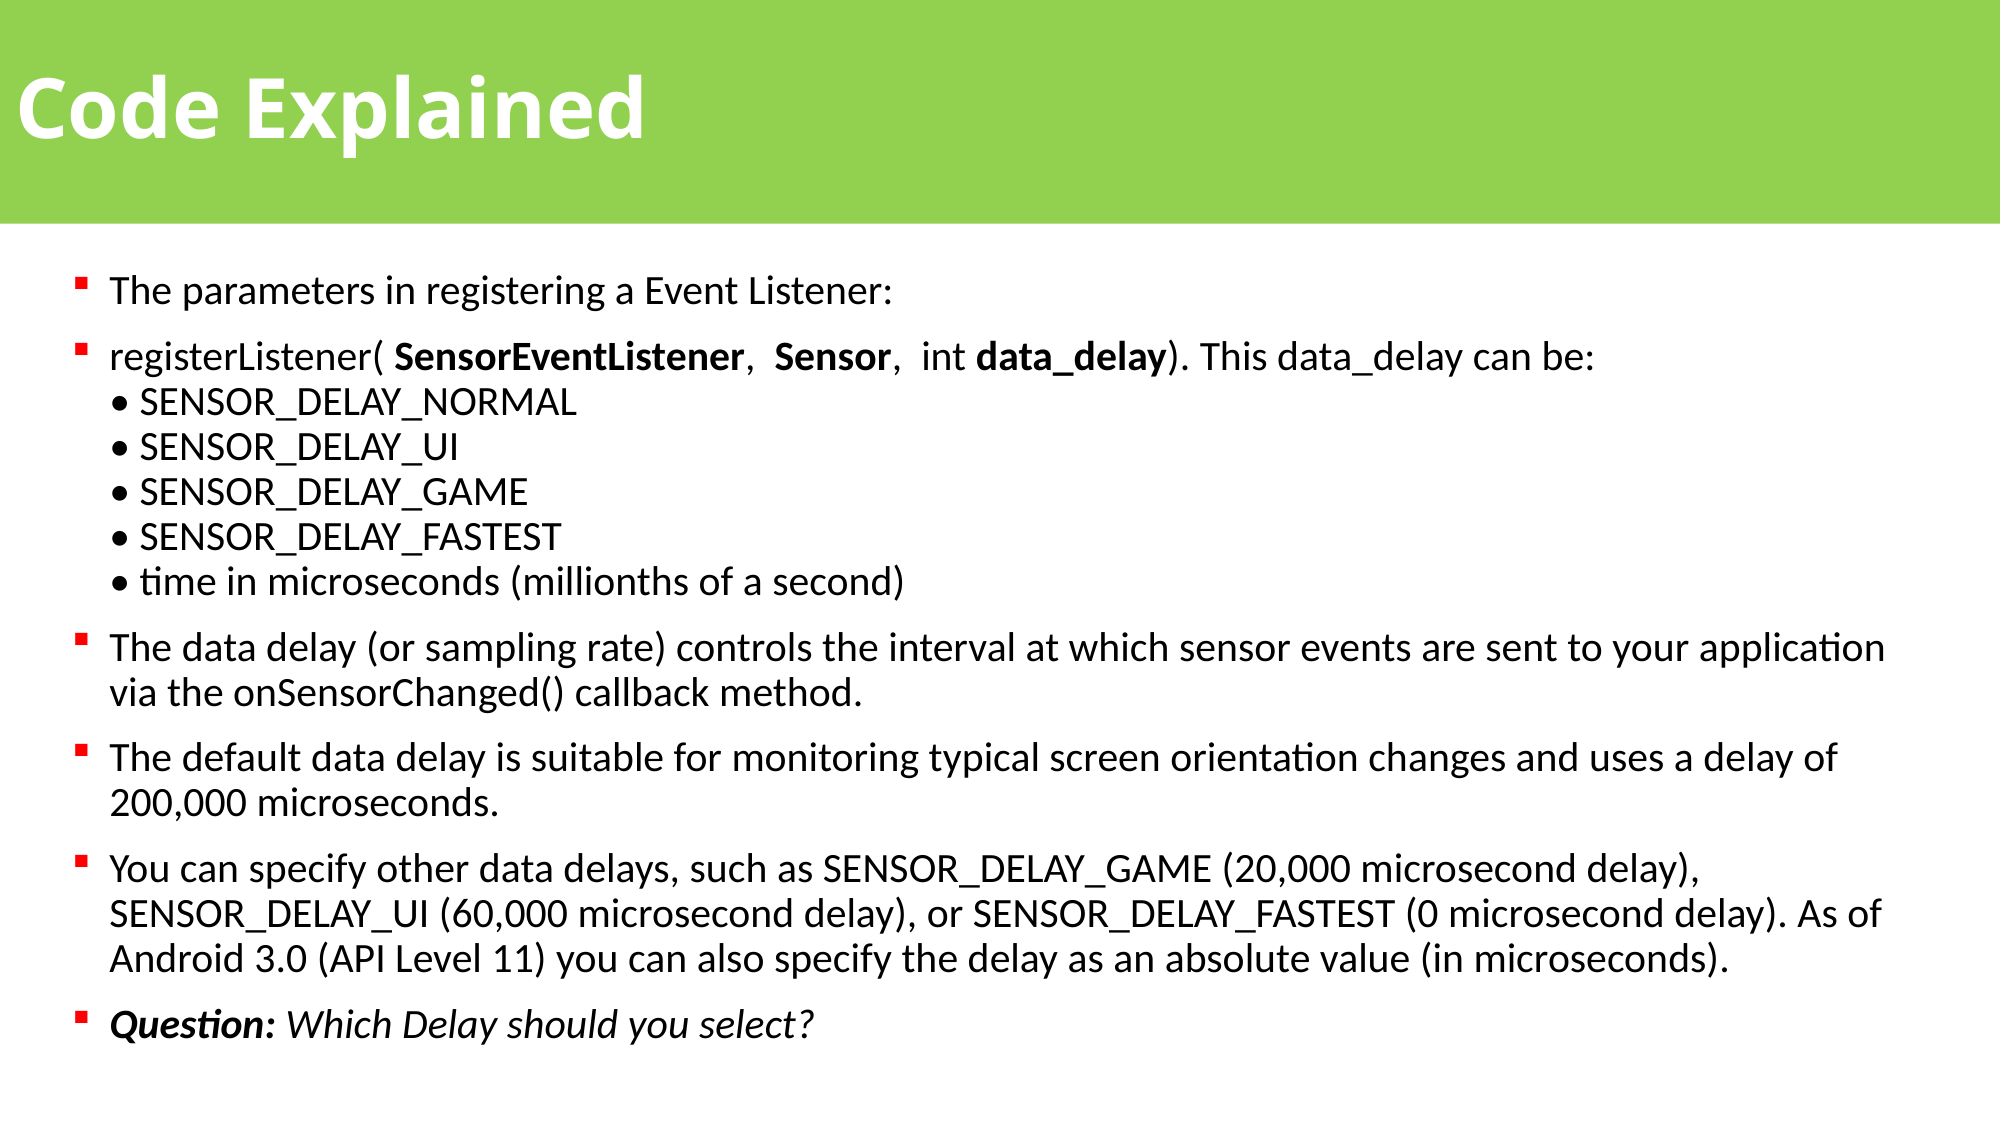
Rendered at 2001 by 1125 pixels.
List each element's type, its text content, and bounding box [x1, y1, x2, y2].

title Code Explained [0, 0, 2000, 224]
list The parameters in registering a Event Listener: registerListener( SensorEventListener, Sensor, int data_delay). This data_delay can be: • SENSOR_DELAY_NORMAL • SENSOR_DELAY_UI • SENSOR_DELAY_GAME • SENSOR_DELAY_FASTEST • time in microseconds (millionths of a second) The data delay (or sampling rate) controls the interval at which sensor events are sent to your application via the onSensorChanged() callback method. The default data delay is suitable for monitoring typical screen orientation changes and uses a delay of 200,000 microseconds. You can specify other data delays, such as SENSOR_DELAY_GAME (20,000 microsecond delay), SENSOR_DELAY_UI (60,000 microsecond delay), or SENSOR_DELAY_FASTEST (0 microsecond delay). As of Android 3.0 (API Level 11) you can also specify the delay as an absolute value (in microseconds). Question: Which Delay should you select? [56, 260, 1944, 1109]
